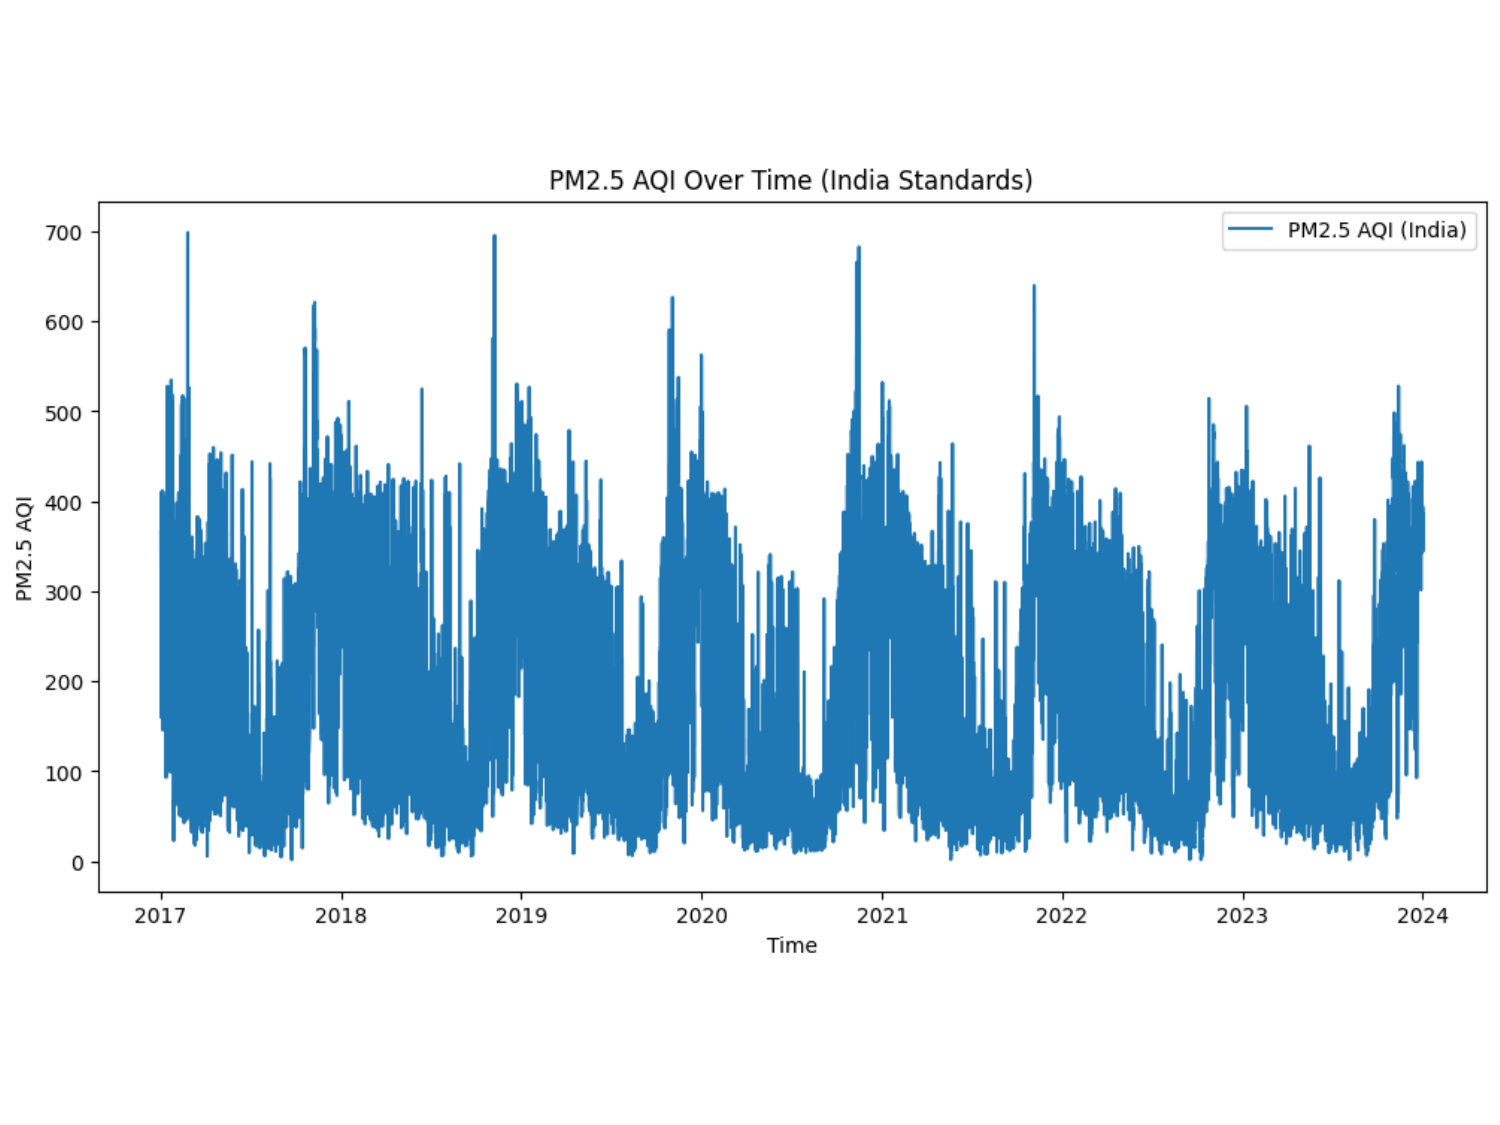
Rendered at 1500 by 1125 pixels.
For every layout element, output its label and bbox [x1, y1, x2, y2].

picture [0, 153, 1500, 971]
